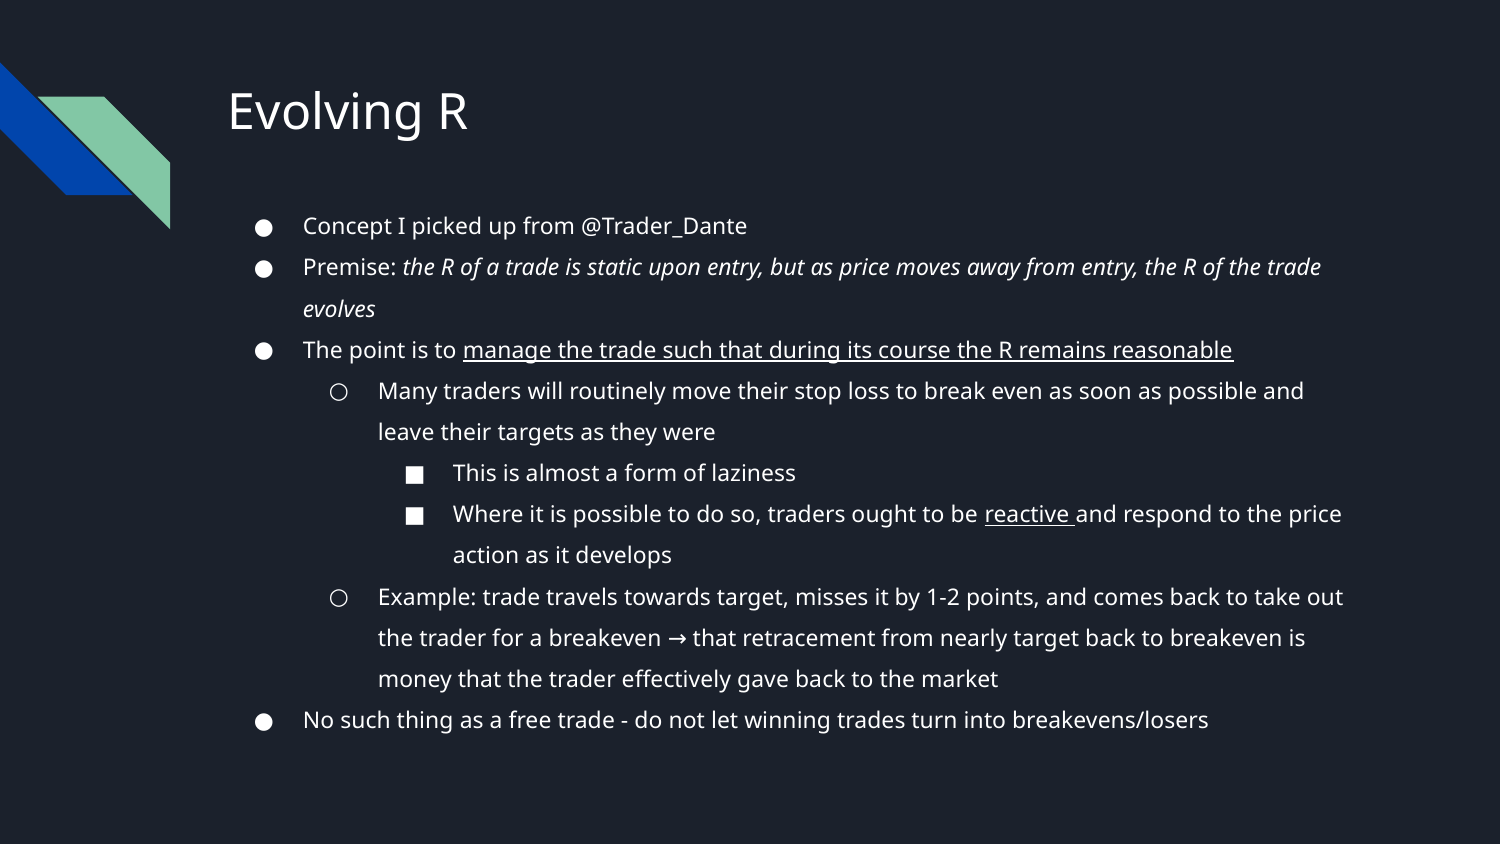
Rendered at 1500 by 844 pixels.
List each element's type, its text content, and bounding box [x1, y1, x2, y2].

title Evolving R [212, 64, 1368, 183]
list Concept I picked up from @Trader_Dante Premise: the R of a trade is static upon entry, but as price moves away from entry, the R of the trade evolves The point is to manage the trade such that during its course the R remains reasonable Many traders will routinely move their stop loss to break even as soon as possible and leave their targets as they were This is almost a form of laziness Where it is possible to do so, traders ought to be reactive and respond to the price action as it develops Example: trade travels towards target, misses it by 1-2 points, and comes back to take out the trader for a breakeven → that retracement from nearly target back to breakeven is money that the trader effectively gave back to the market No such thing as a free trade - do not let winning trades turn into breakevens/losers [212, 183, 1368, 661]
